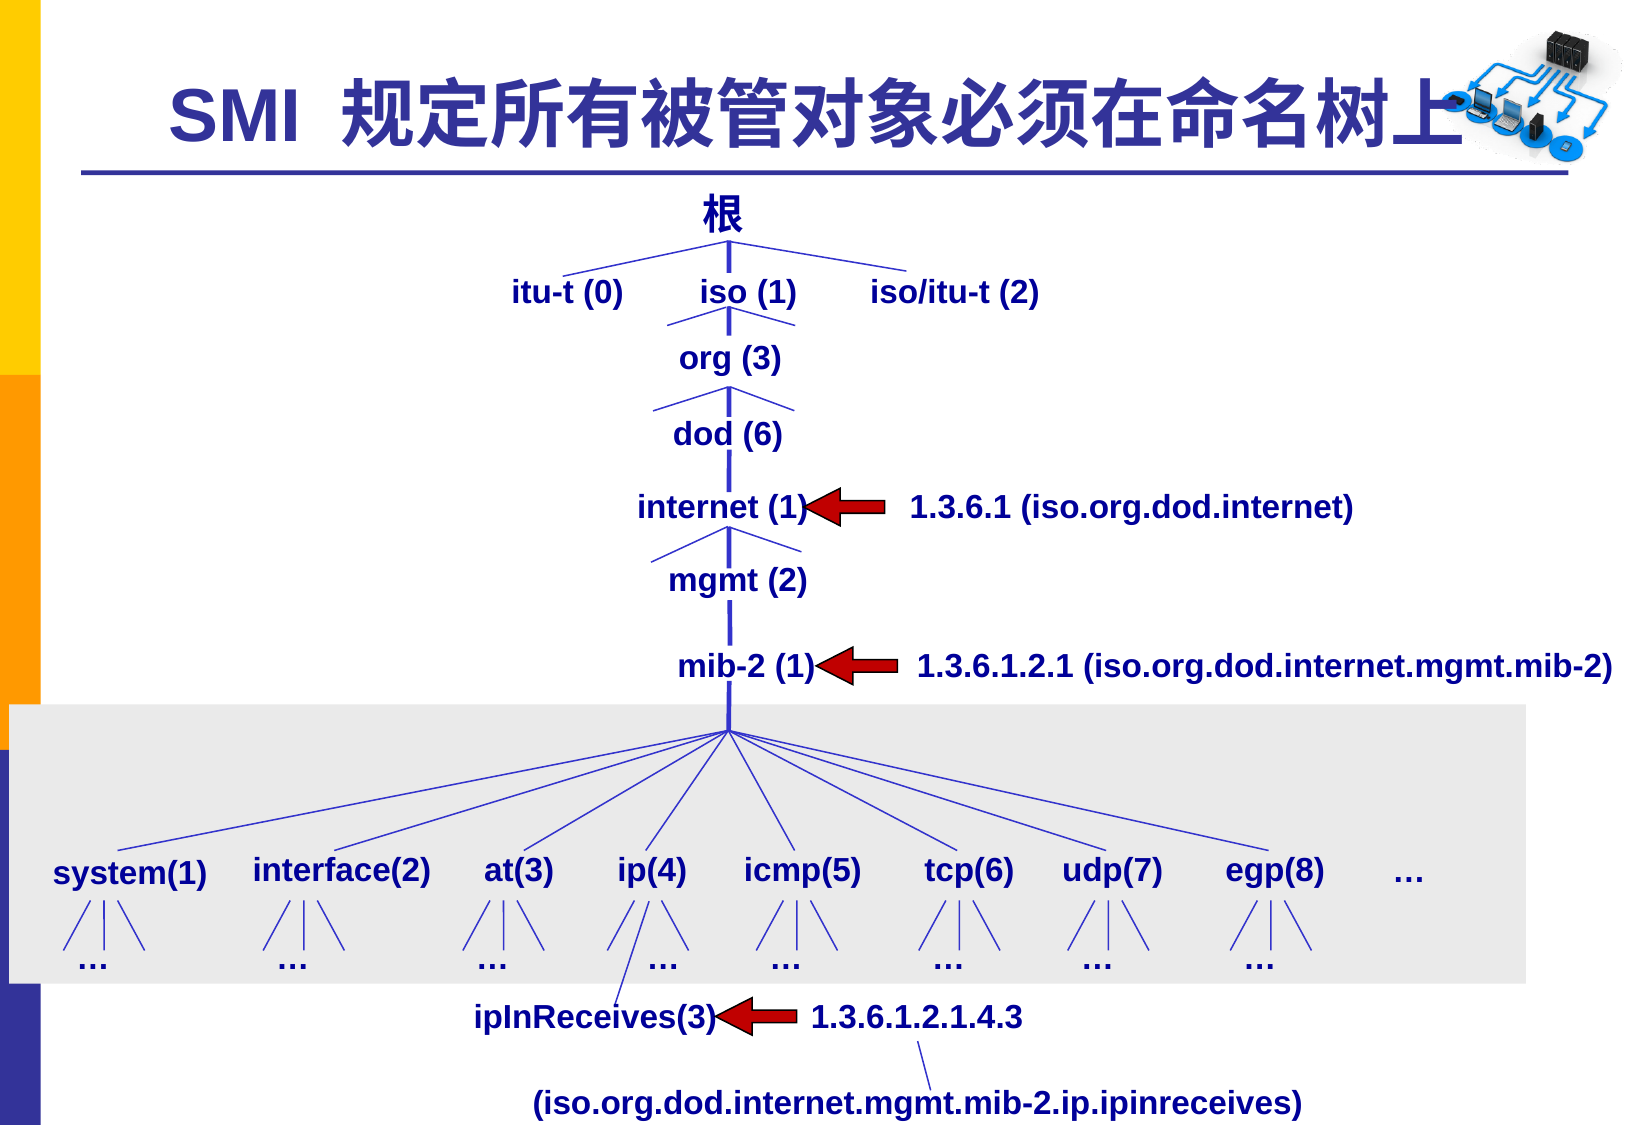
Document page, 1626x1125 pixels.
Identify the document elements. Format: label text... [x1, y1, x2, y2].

text_box iso/itu-t (2) [855, 262, 1055, 318]
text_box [754, 900, 818, 984]
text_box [117, 900, 145, 951]
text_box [1121, 900, 1149, 951]
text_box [1284, 900, 1312, 951]
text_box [458, 900, 1319, 1125]
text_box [810, 900, 838, 951]
text_box mgmt (2) [653, 550, 824, 606]
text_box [61, 900, 125, 984]
text_box mib-2 (1) 1.3.6.1.2.1 (iso.org.dod.internet.mgmt.mib-2) [662, 636, 1625, 692]
text_box internet (1) 1.3.6.1 (iso.org.dod.internet) [622, 477, 1371, 533]
text_box 根 [687, 180, 760, 246]
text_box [972, 900, 1001, 951]
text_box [261, 900, 325, 984]
text_box [9, 704, 1526, 984]
text_box iso (1) [684, 262, 813, 318]
text_box itu-t (0) [496, 262, 639, 318]
text_box ip(4) [602, 841, 703, 896]
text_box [917, 900, 980, 984]
text_box [816, 647, 898, 685]
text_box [117, 680, 1340, 896]
text_box interface(2) [237, 841, 447, 896]
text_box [1377, 841, 1441, 896]
picture [1568, 30, 1624, 165]
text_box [317, 900, 345, 951]
text_box [803, 488, 885, 526]
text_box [607, 900, 635, 951]
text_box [1066, 900, 1129, 984]
text_box org (3) [664, 328, 797, 384]
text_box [461, 900, 525, 984]
title SMI 规定所有被管对象必须在命名树上 [83, 30, 1568, 165]
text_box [1228, 900, 1292, 984]
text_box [517, 900, 545, 951]
text_box at(3) [469, 841, 570, 896]
text_box dod (6) [658, 405, 799, 460]
text_box system(1) [37, 844, 223, 899]
